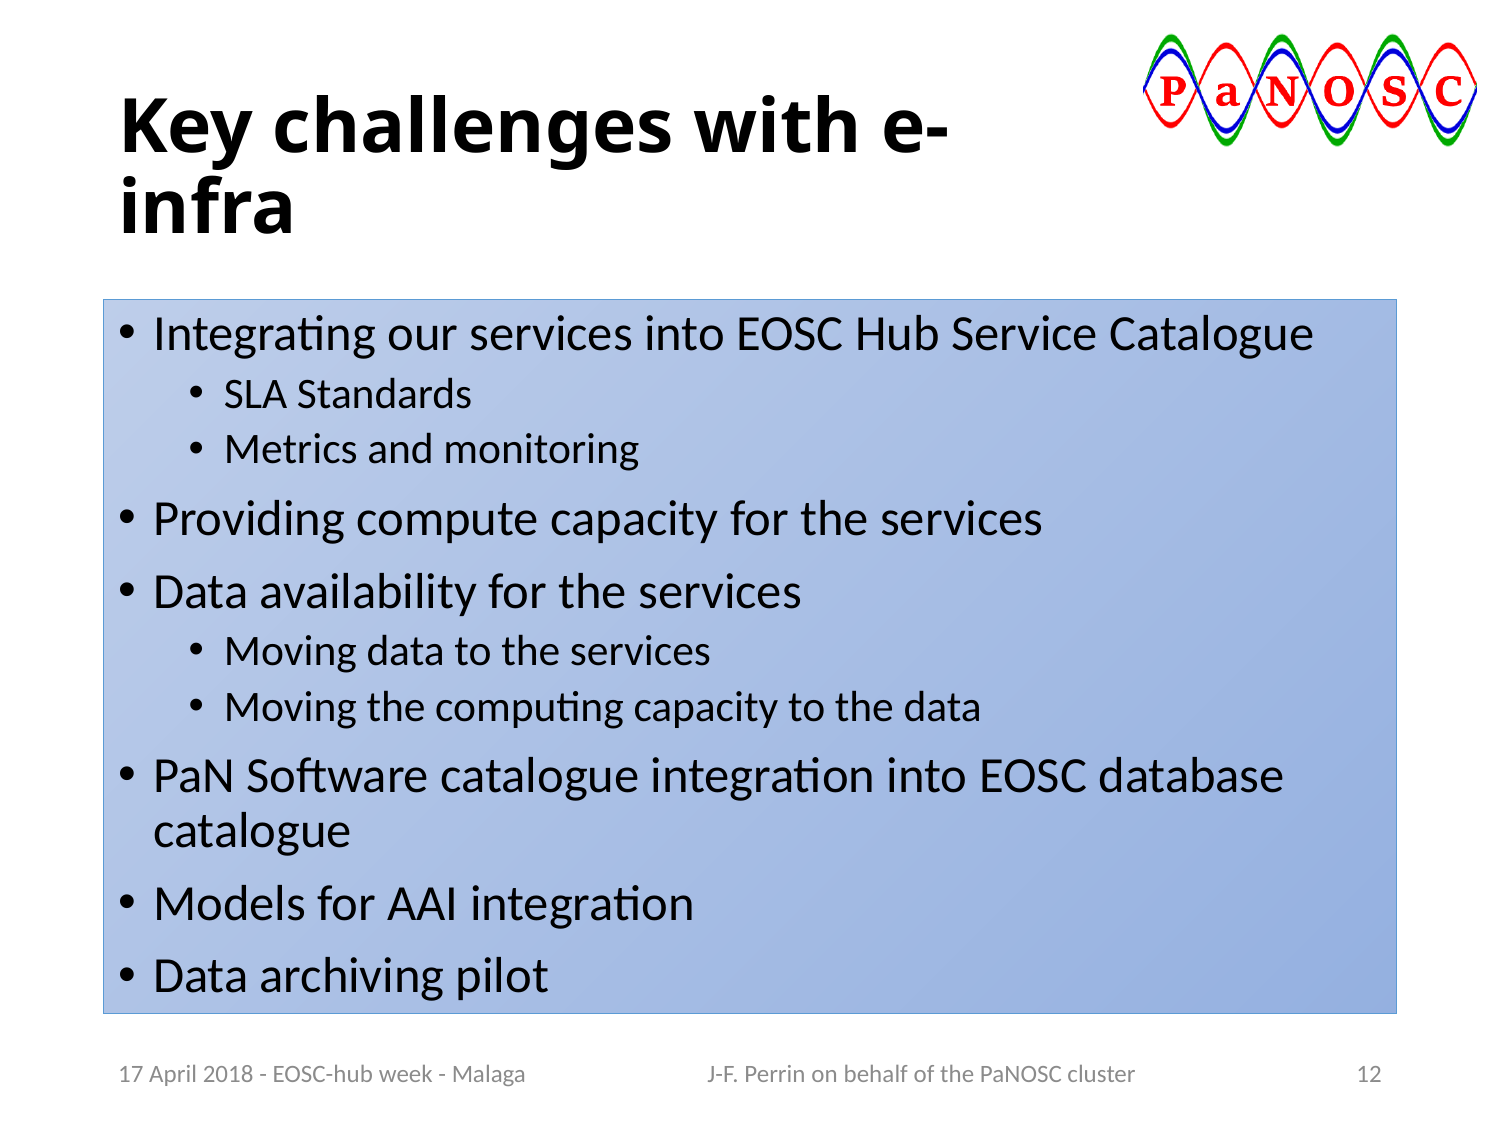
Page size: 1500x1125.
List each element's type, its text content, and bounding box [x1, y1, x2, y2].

picture [1143, 29, 1477, 151]
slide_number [103, 1042, 554, 1103]
slide_number 12 [1304, 1042, 1397, 1103]
footer J-F. Perrin on behalf of the PaNOSC cluster [554, 1042, 1290, 1103]
list Integrating our services into EOSC Hub Service Catalogue SLA Standards Metrics and monitoring Providing compute capacity for the services Data availability for the services Moving data to the services Moving the computing capacity to the data PaN Software catalogue integration into EOSC database catalogue Models for AAI integration Data archiving pilot [103, 299, 1397, 1014]
title Key challenges with e-infra [103, 59, 1121, 278]
